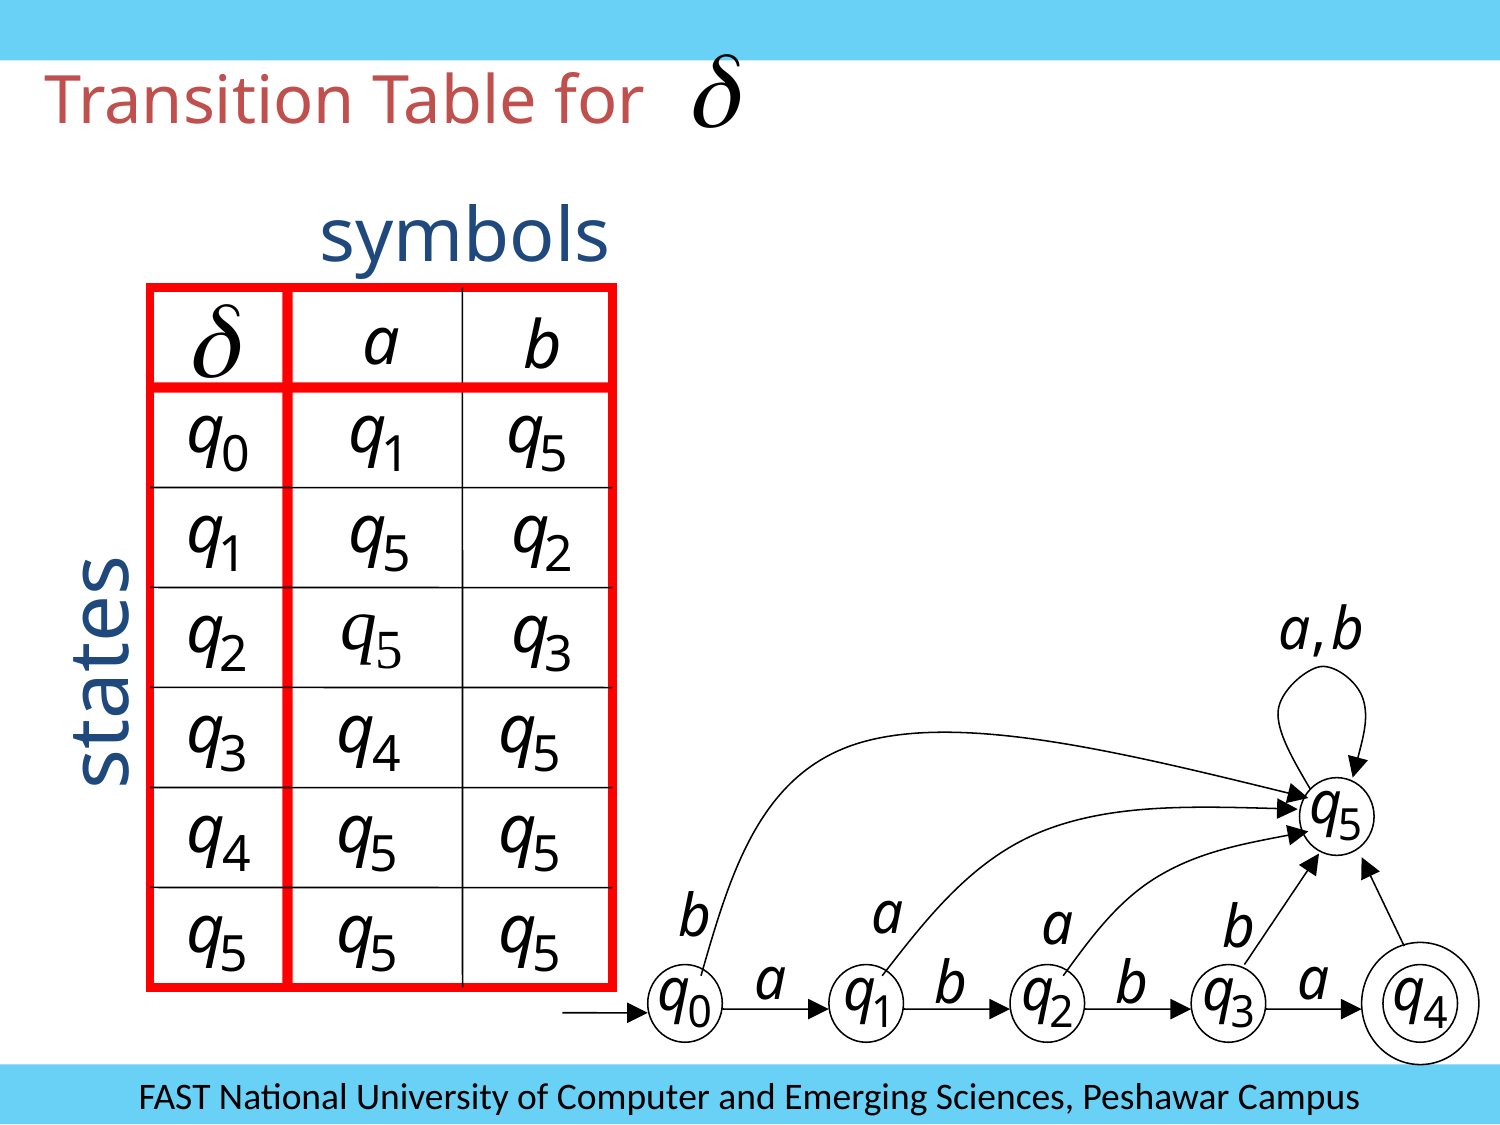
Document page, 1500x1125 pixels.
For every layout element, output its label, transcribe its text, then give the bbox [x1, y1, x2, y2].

text_box [288, 488, 462, 587]
text_box [37, 187, 1488, 1088]
text_box [288, 287, 462, 387]
text_box [463, 388, 613, 487]
picture [337, 799, 405, 878]
picture [349, 399, 407, 478]
text_box [288, 588, 462, 687]
picture [187, 599, 253, 678]
text_box [463, 888, 557, 988]
text_box symbols [304, 179, 626, 285]
text_box [149, 788, 287, 988]
picture [337, 699, 407, 778]
text_box [288, 888, 462, 988]
text_box [153, 588, 287, 687]
picture [187, 499, 244, 578]
text_box [463, 588, 613, 687]
picture [512, 499, 577, 578]
picture [524, 312, 571, 376]
text_box [288, 788, 462, 887]
picture [337, 899, 405, 978]
picture [506, 399, 574, 478]
text_box [463, 287, 613, 387]
picture [362, 324, 407, 371]
picture [187, 899, 255, 978]
picture [687, 49, 760, 138]
picture [187, 299, 260, 388]
text_box [153, 688, 287, 787]
text_box [288, 688, 462, 787]
picture [499, 799, 567, 878]
text_box [463, 688, 557, 787]
picture [187, 399, 257, 478]
picture [499, 699, 562, 778]
text_box [463, 488, 613, 587]
text_box [463, 788, 557, 887]
picture [337, 587, 407, 676]
text_box states [37, 500, 153, 804]
picture [187, 799, 257, 878]
picture [499, 899, 567, 978]
picture [349, 499, 417, 578]
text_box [562, 599, 1480, 1065]
text_box Transition Table for [29, 49, 679, 145]
text_box [149, 287, 287, 587]
text_box [288, 388, 462, 487]
picture [187, 699, 253, 778]
picture [512, 599, 562, 678]
